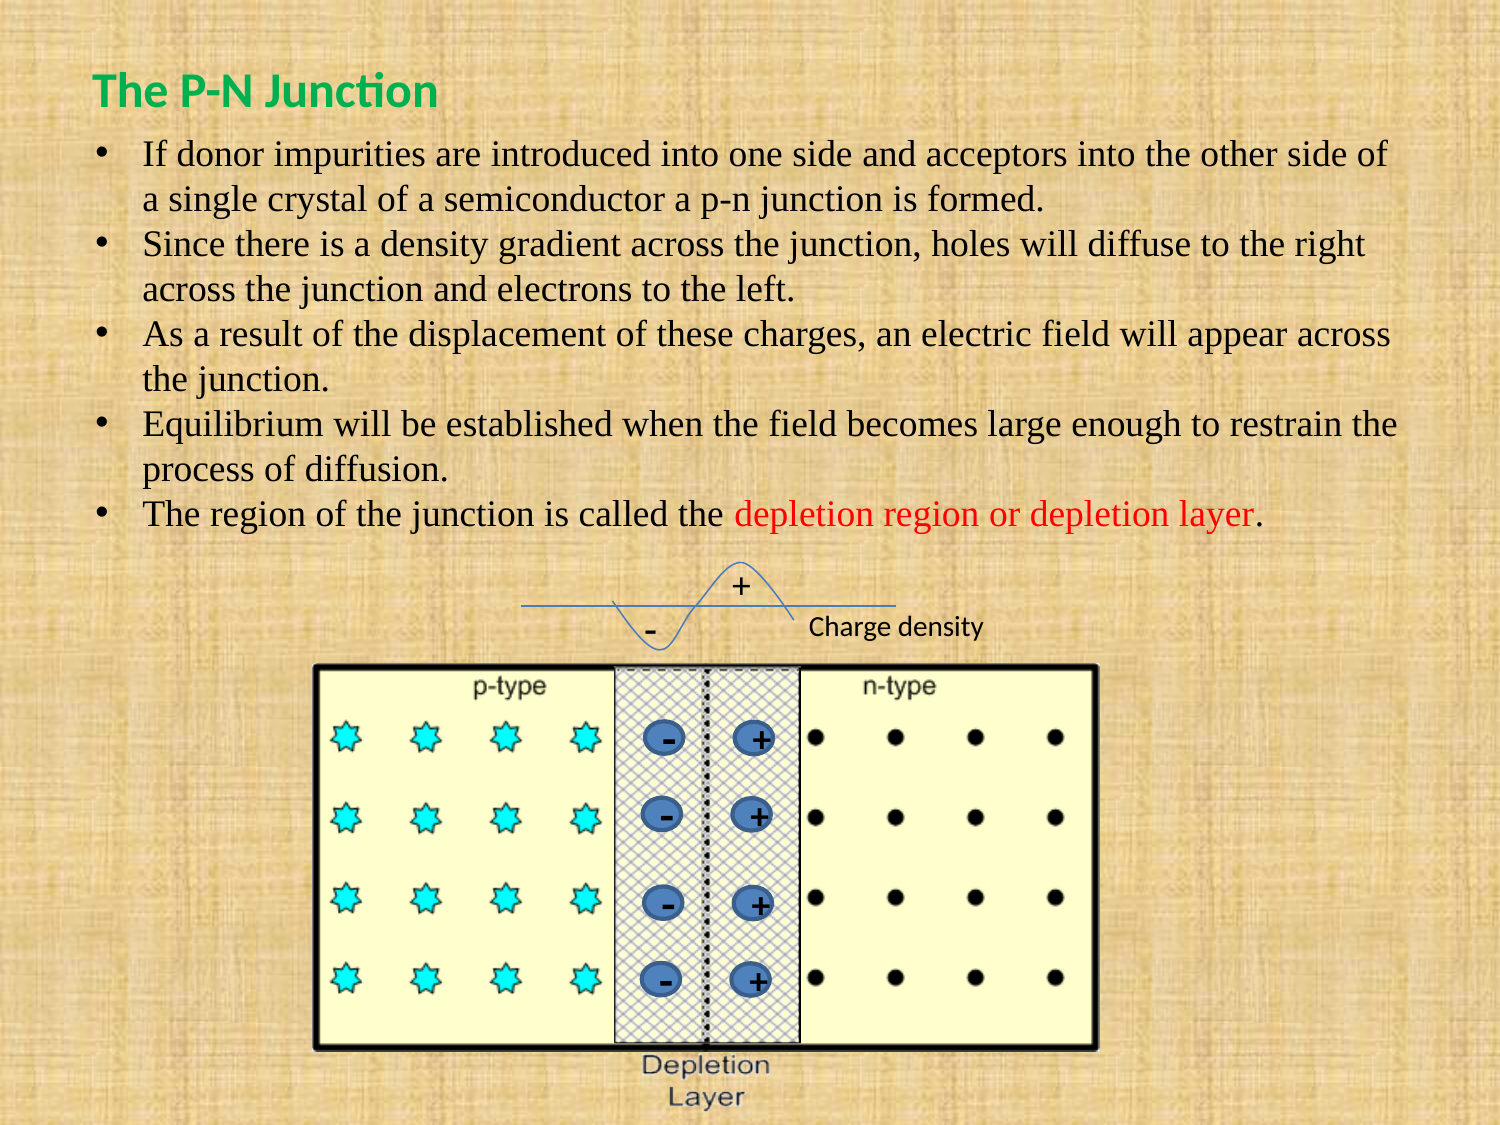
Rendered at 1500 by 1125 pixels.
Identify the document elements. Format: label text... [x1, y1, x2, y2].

text_box If donor impurities are introduced into one side and acceptors into the other side of a single crystal of a semiconductor a p-n junction is formed. Since there is a density gradient across the junction, holes will diffuse to the right across the junction and electrons to the left. As a result of the displacement of these charges, an electric field will appear across the junction. Equilibrium will be established when the field becomes large enough to restrain the process of diffusion. The region of the junction is called the depletion region or depletion layer. [80, 121, 1419, 542]
picture [0, 0, 1500, 1125]
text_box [521, 562, 1006, 1115]
text_box The P-N Junction [77, 49, 1150, 125]
